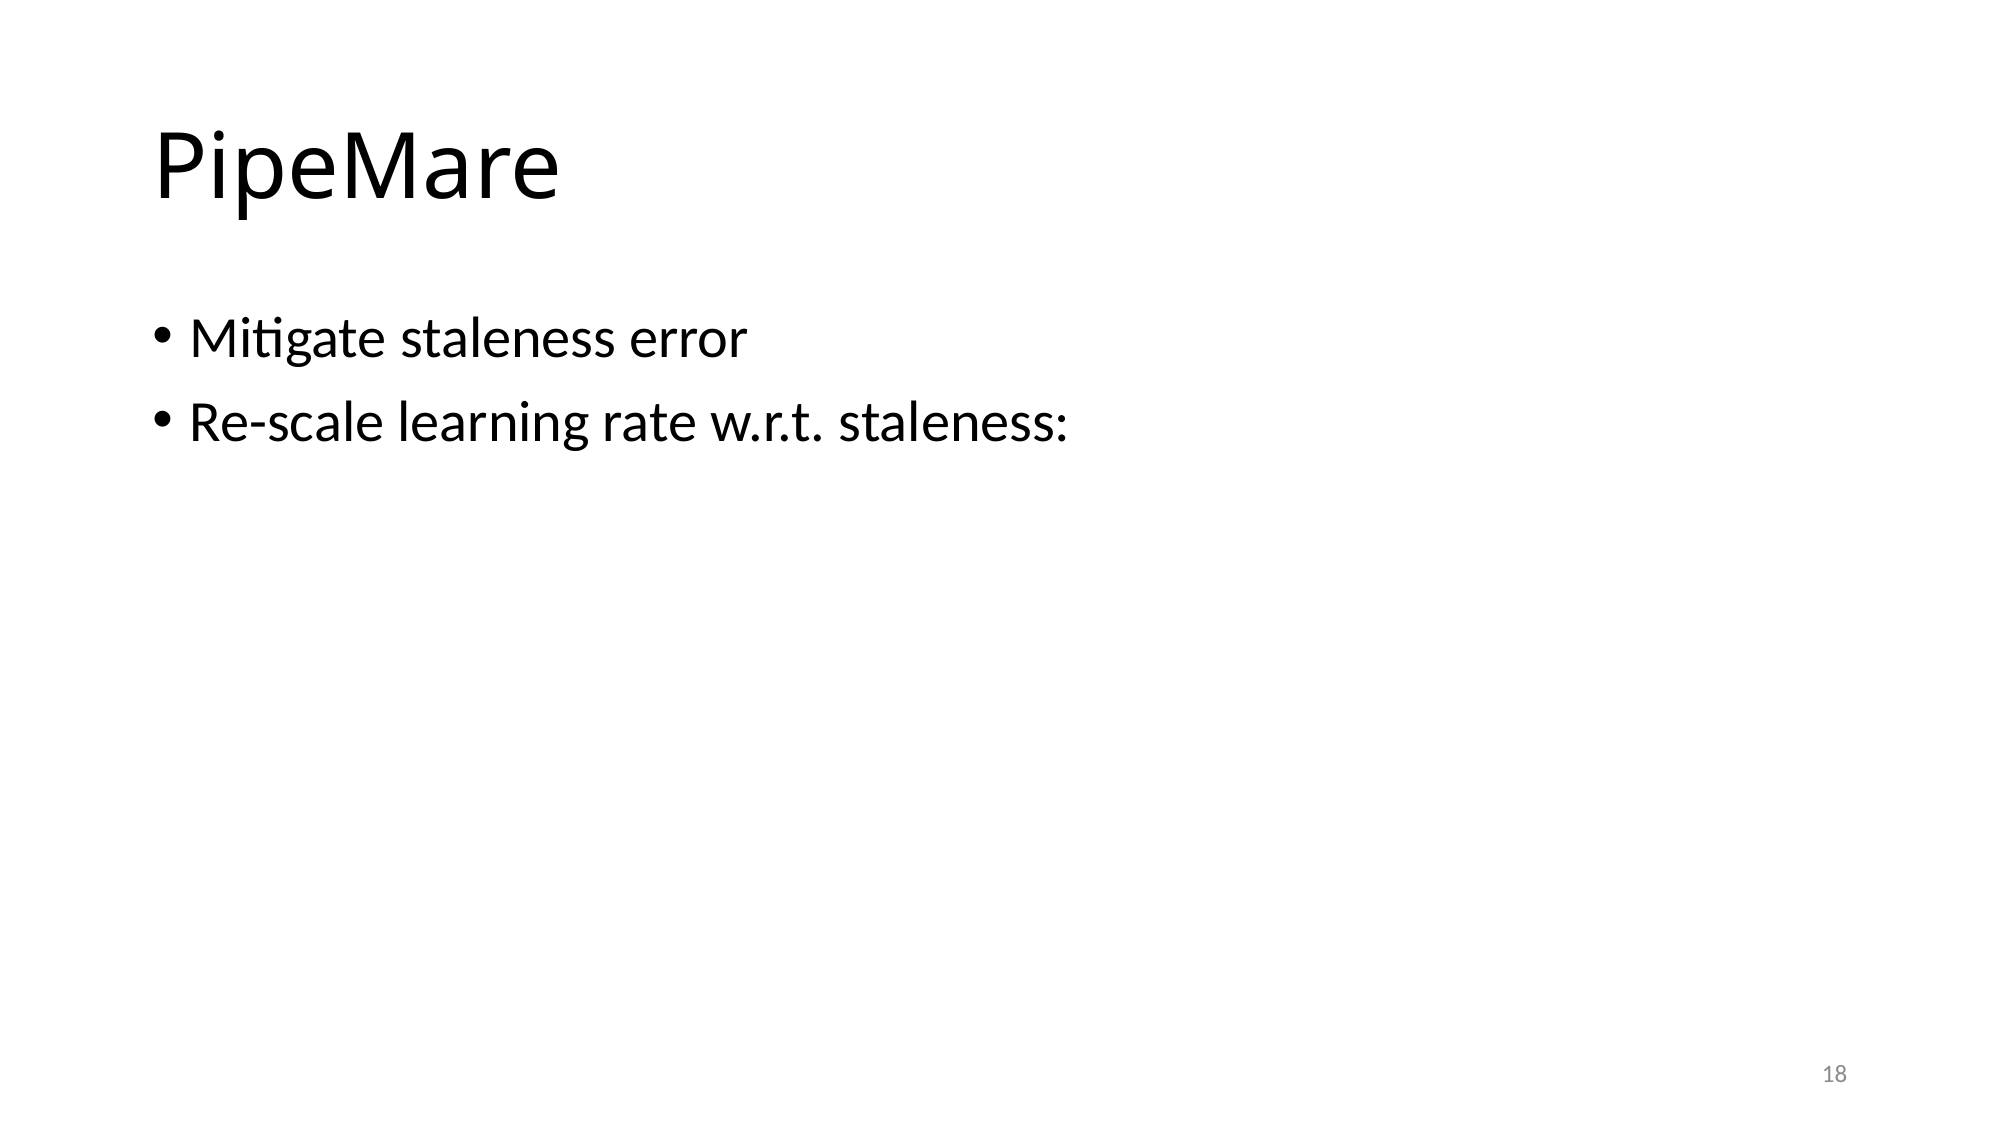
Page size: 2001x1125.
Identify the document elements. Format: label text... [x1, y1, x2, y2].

title PipeMare [137, 59, 1863, 278]
slide_number 18 [1412, 1042, 1863, 1103]
